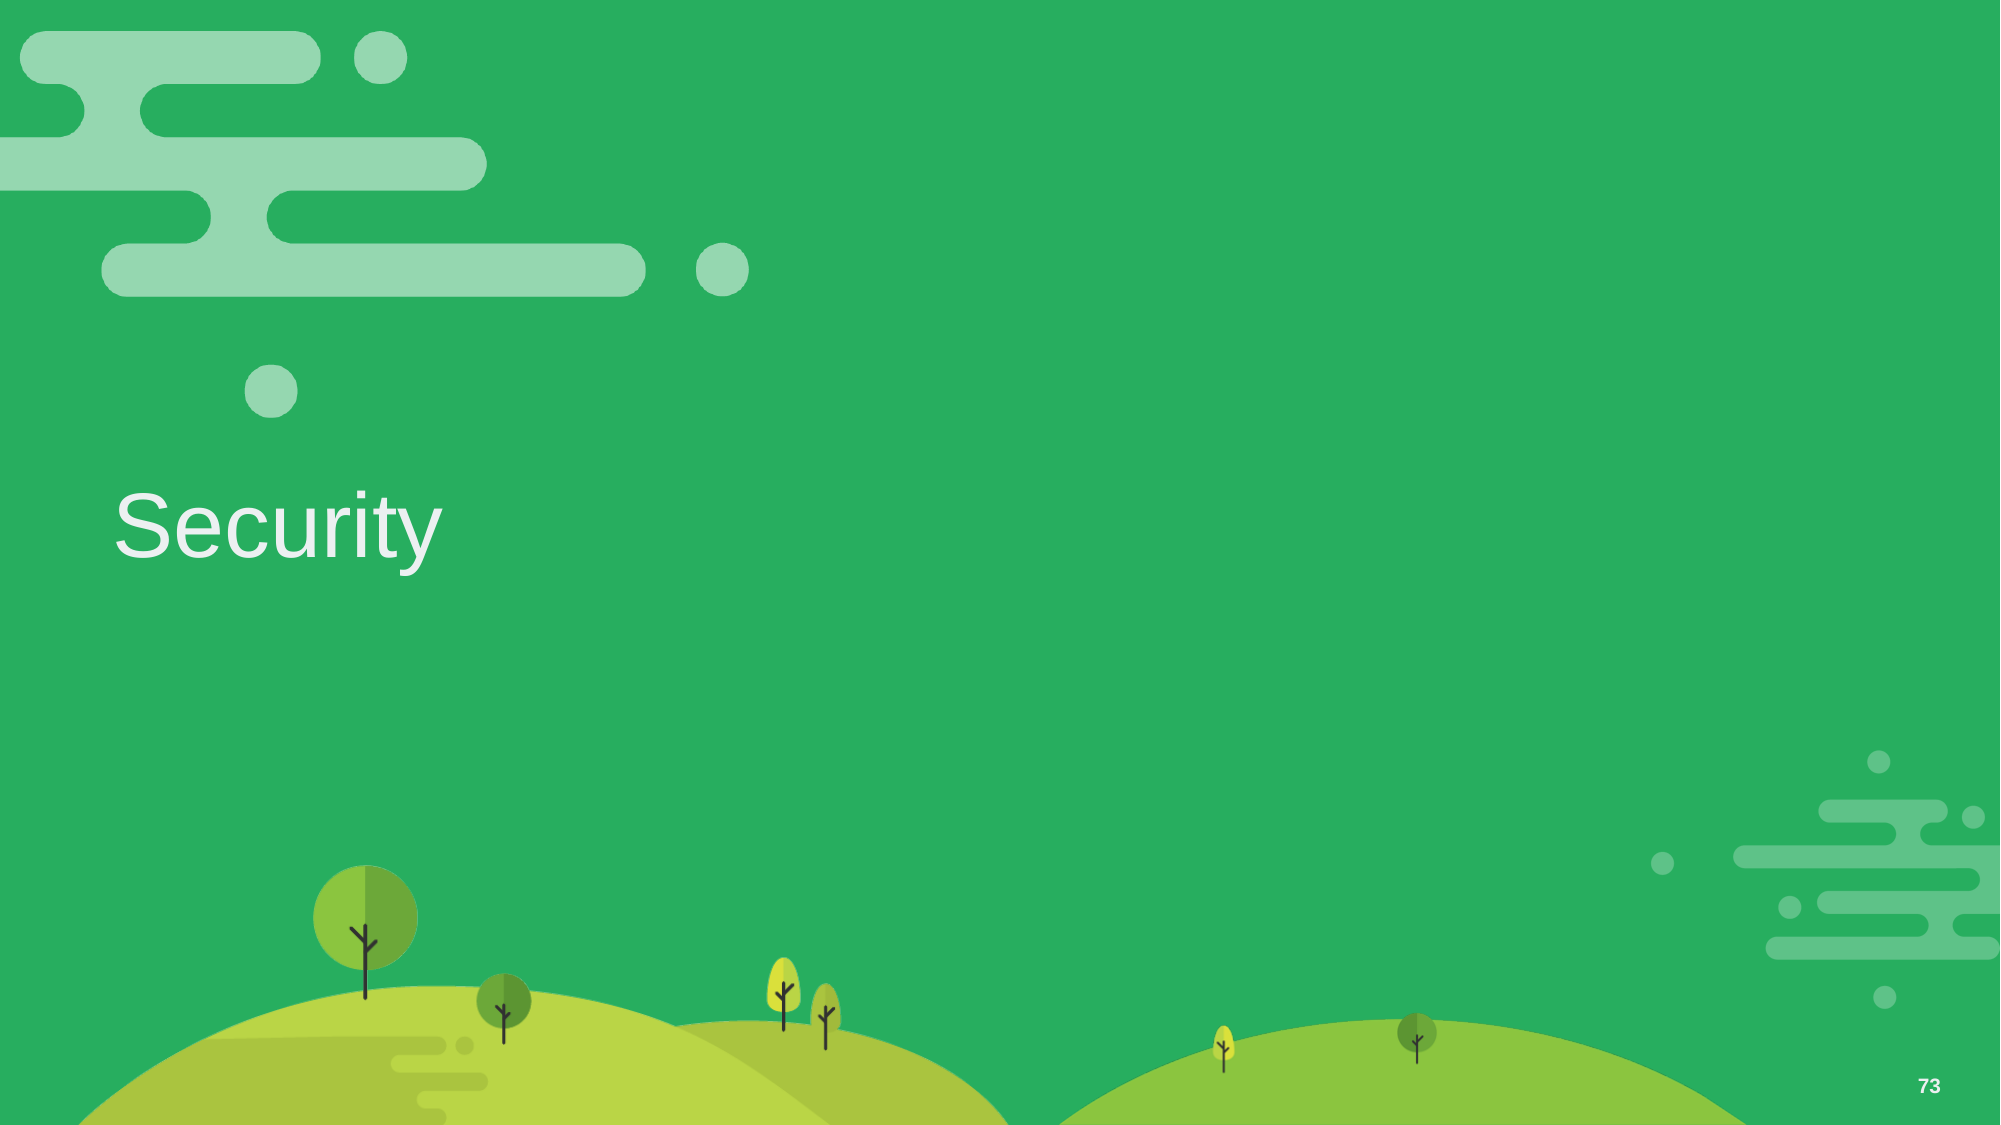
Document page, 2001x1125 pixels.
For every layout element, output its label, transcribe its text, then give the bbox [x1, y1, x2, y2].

picture [72, 850, 1020, 1125]
list Security [112, 477, 1613, 578]
picture [1050, 1000, 1764, 1125]
